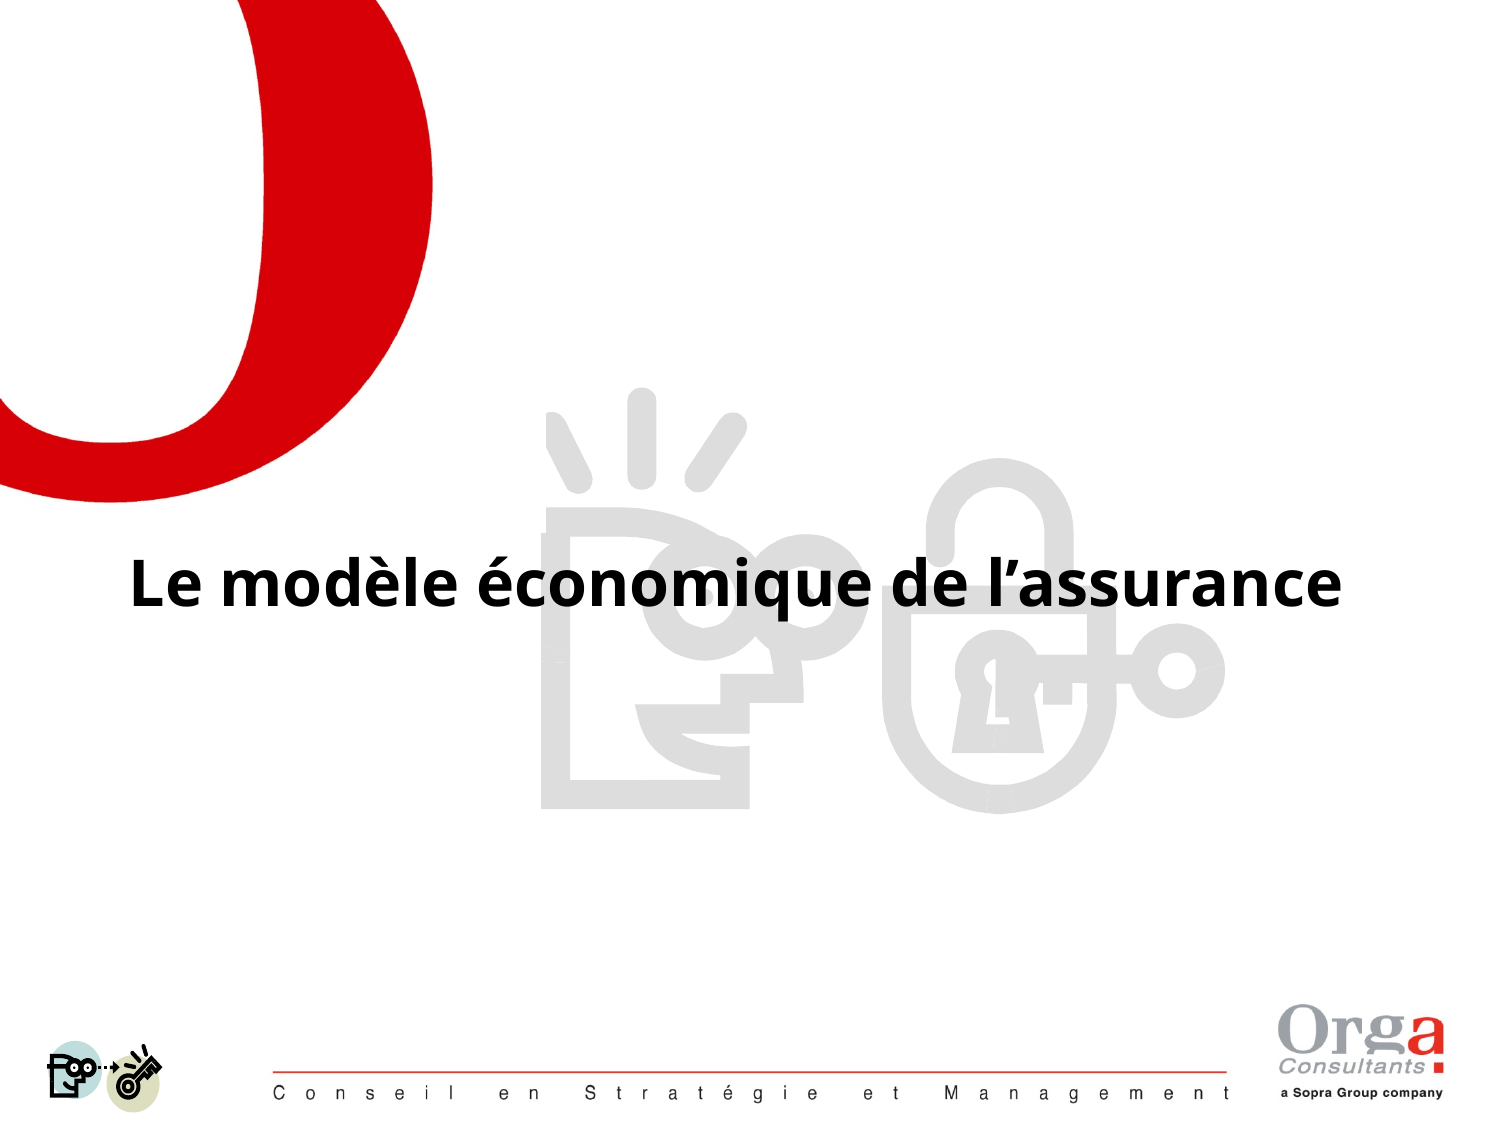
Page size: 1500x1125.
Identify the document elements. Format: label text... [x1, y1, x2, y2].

picture [0, 0, 546, 533]
picture [0, 990, 1499, 1125]
title Le modèle économique de l’assurance [72, 538, 1376, 623]
